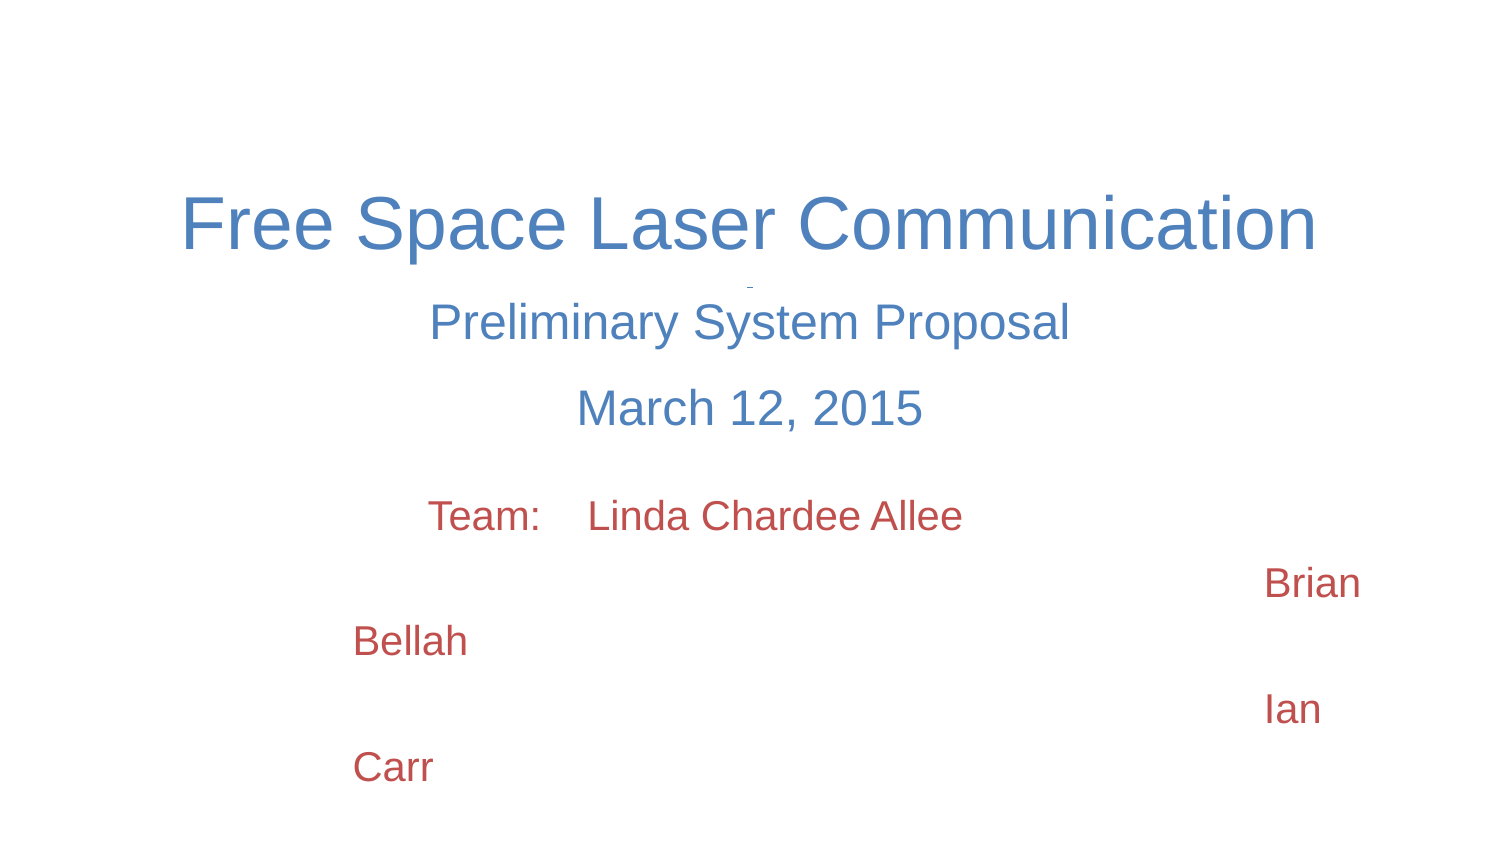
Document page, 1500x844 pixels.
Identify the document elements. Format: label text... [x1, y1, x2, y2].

subtitle Team: Linda Chardee Allee Brian Bellah Ian Carr Jacob Segal [112, 465, 1388, 595]
title Free Space Laser Communication Preliminary System Proposal March 12, 2015 [112, 259, 1388, 450]
